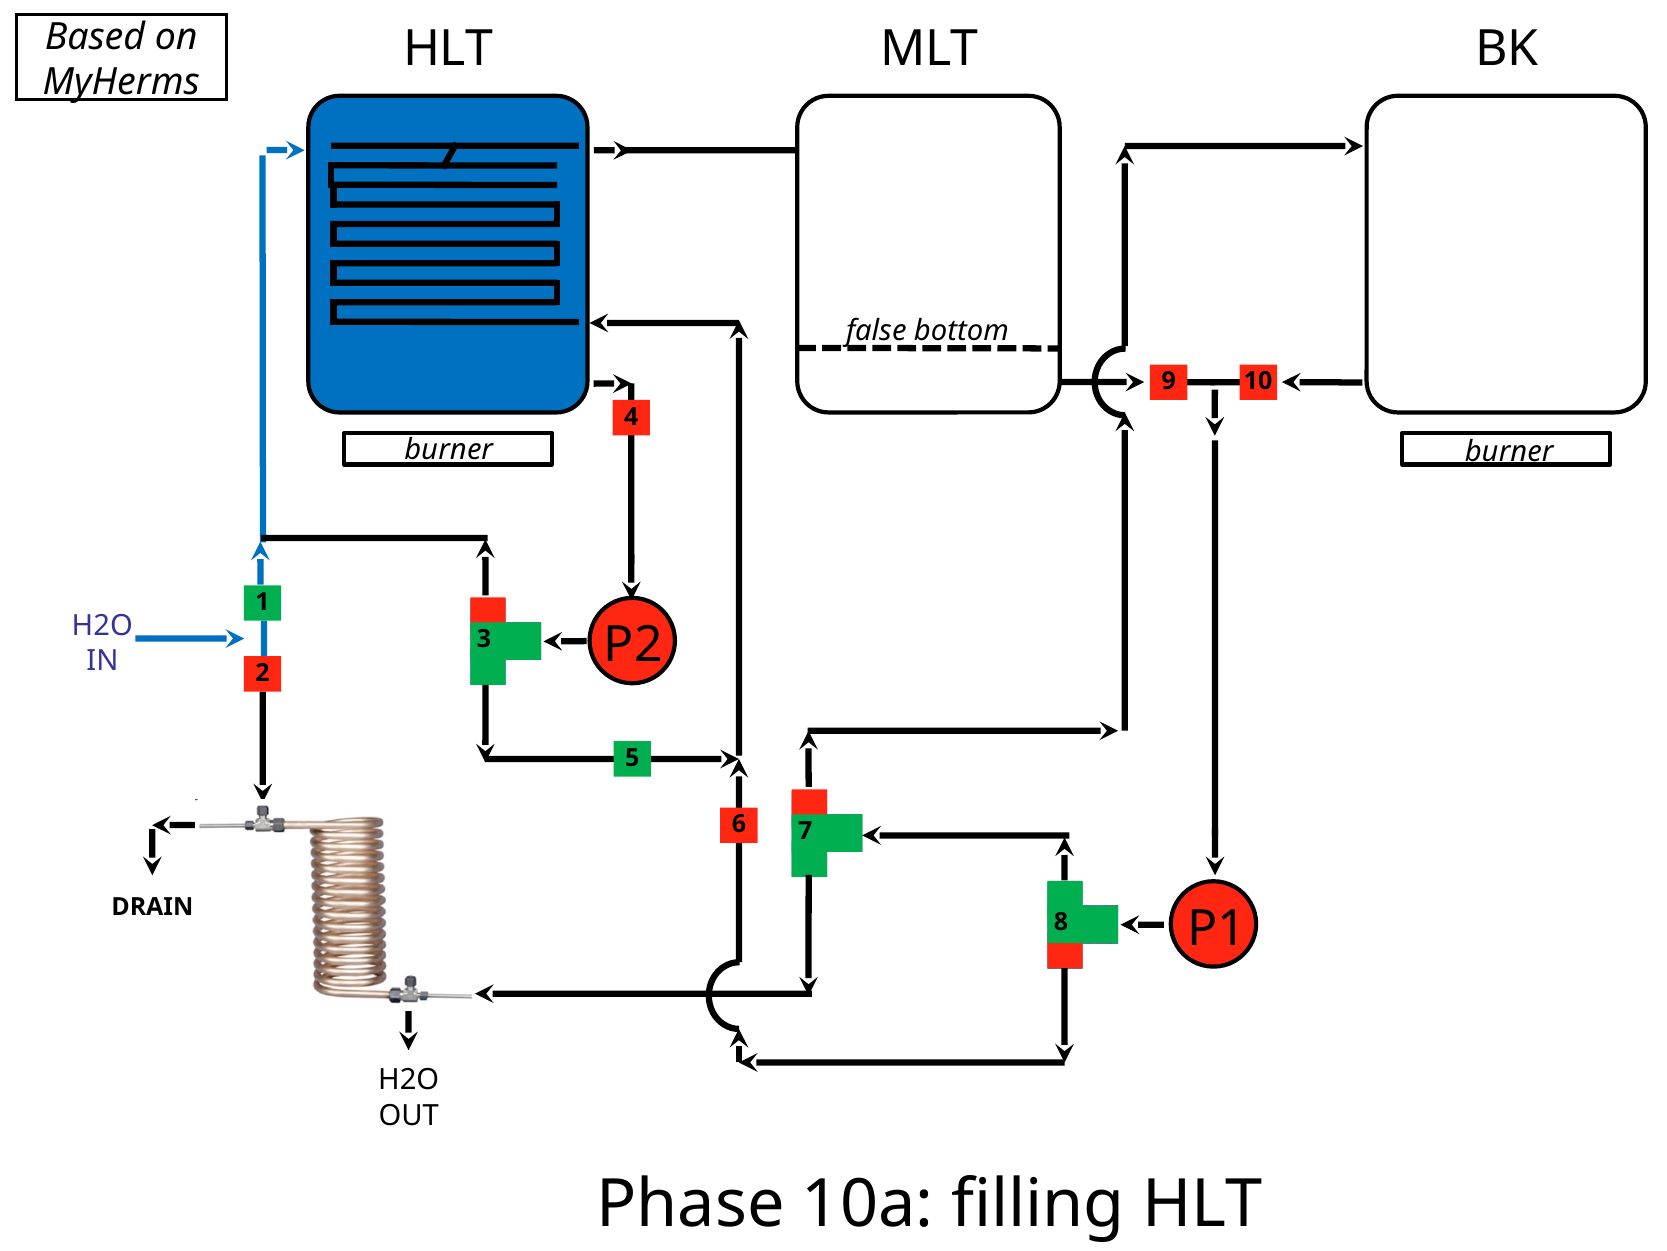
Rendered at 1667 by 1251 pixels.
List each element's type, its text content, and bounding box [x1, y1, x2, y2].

text_box [1350, 139, 1361, 153]
text_box [592, 316, 602, 330]
text_box [708, 962, 740, 993]
text_box [146, 862, 159, 876]
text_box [1366, 16, 1647, 413]
text_box 2 [243, 656, 282, 692]
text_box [796, 16, 1060, 413]
text_box DRAIN [96, 882, 190, 928]
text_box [1061, 866, 1150, 983]
text_box P2 [603, 611, 663, 672]
text_box [589, 597, 675, 684]
text_box 10 [1239, 364, 1278, 400]
text_box [1118, 145, 1131, 159]
text_box H2O OUT [378, 1060, 440, 1131]
text_box [1105, 724, 1119, 737]
text_box [1402, 433, 1456, 465]
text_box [330, 145, 580, 323]
text_box [256, 789, 269, 798]
text_box 4 [612, 399, 650, 436]
text_box [619, 144, 632, 150]
text_box H2O IN [71, 606, 133, 677]
text_box 6 [720, 807, 758, 843]
text_box 9 [1149, 364, 1188, 400]
text_box [732, 758, 746, 772]
text_box [739, 1056, 752, 1069]
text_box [308, 16, 588, 413]
picture [195, 799, 472, 1011]
text_box 5 [613, 741, 651, 777]
text_box [1563, 433, 1611, 465]
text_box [15, 14, 227, 101]
text_box P1 [1187, 895, 1247, 955]
text_box [254, 541, 267, 555]
text_box [1208, 423, 1222, 436]
text_box [802, 731, 815, 744]
text_box burner [1456, 433, 1563, 467]
text_box [732, 1028, 746, 1042]
text_box [802, 983, 815, 993]
text_box [231, 632, 245, 645]
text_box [484, 582, 573, 700]
text_box [1208, 862, 1222, 876]
text_box [726, 752, 738, 766]
text_box [343, 433, 395, 465]
text_box [708, 994, 739, 1029]
text_box [1131, 375, 1145, 389]
text_box [152, 818, 165, 832]
text_box [625, 587, 638, 598]
text_box [292, 143, 303, 157]
text_box [402, 1037, 415, 1051]
text_box [732, 320, 746, 333]
text_box [476, 987, 488, 1000]
text_box [503, 433, 552, 465]
text_box [1247, 897, 1257, 951]
text_box [1058, 839, 1071, 850]
text_box [1170, 881, 1245, 967]
text_box [1282, 375, 1295, 389]
text_box 1 [243, 585, 282, 621]
text_box [1058, 1050, 1071, 1063]
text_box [886, 693, 975, 973]
text_box [479, 750, 492, 763]
text_box [1118, 412, 1131, 425]
text_box [1094, 348, 1126, 416]
text_box [619, 151, 632, 157]
text_box [619, 377, 631, 390]
text_box burner [395, 431, 503, 465]
text_box [479, 539, 492, 552]
text_box Phase 10a: filling HLT [596, 1159, 1264, 1240]
